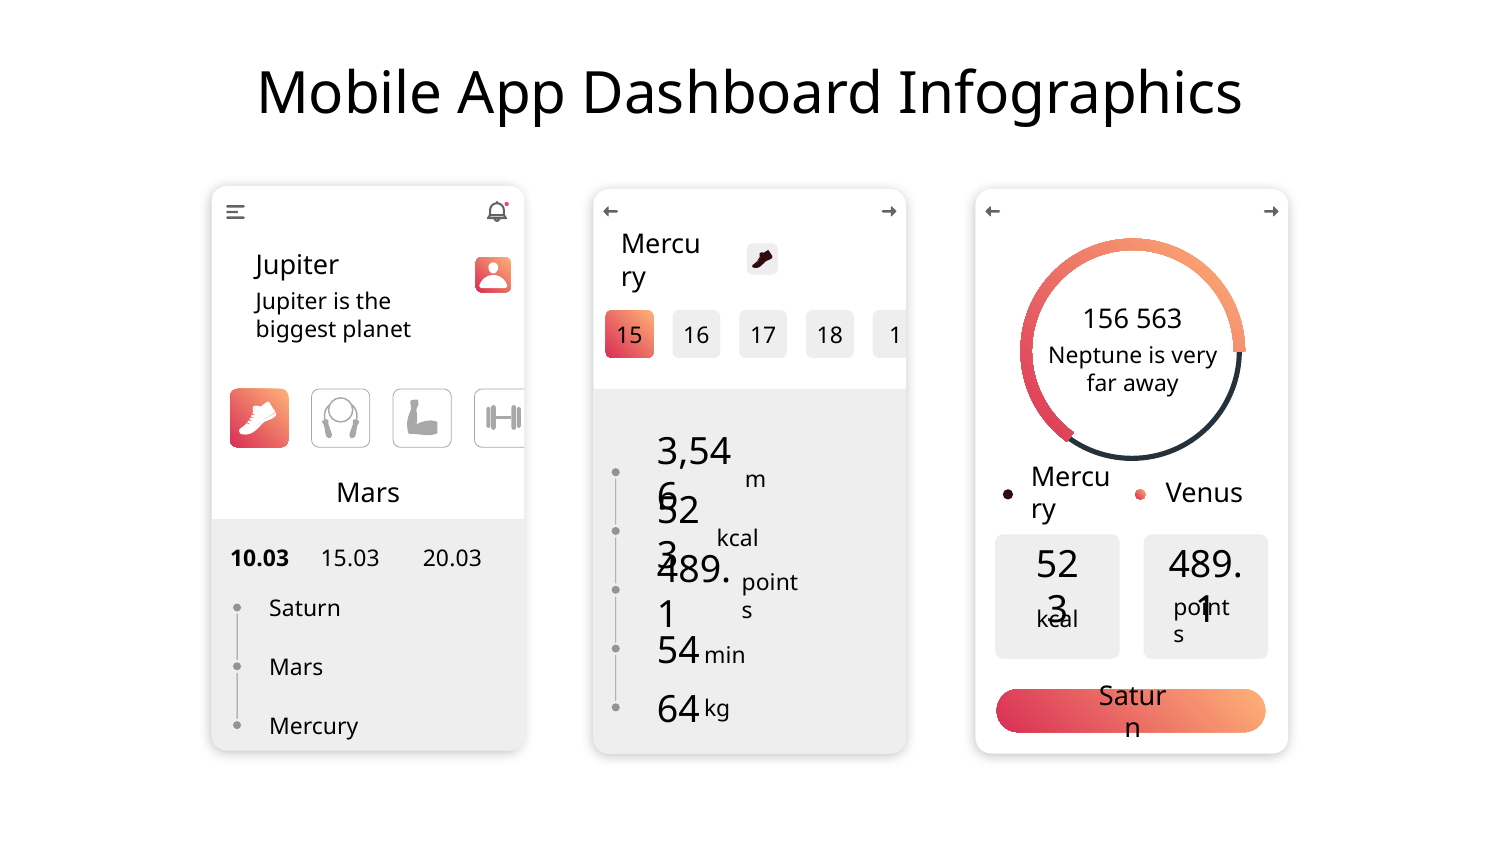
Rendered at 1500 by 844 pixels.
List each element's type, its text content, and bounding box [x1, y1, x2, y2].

title Mobile App Dashboard Infographics [118, 53, 1382, 148]
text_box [229, 388, 289, 448]
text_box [593, 188, 907, 754]
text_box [1002, 471, 1131, 513]
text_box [1032, 297, 1234, 405]
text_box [1009, 564, 1106, 637]
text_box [641, 451, 825, 497]
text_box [641, 686, 785, 728]
text_box 1 [910, 316, 920, 352]
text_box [1135, 471, 1266, 513]
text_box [240, 243, 442, 351]
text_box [310, 388, 371, 448]
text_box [1148, 564, 1264, 638]
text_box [392, 388, 452, 448]
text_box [641, 510, 797, 555]
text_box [473, 388, 525, 448]
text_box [211, 185, 525, 751]
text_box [641, 628, 785, 673]
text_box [641, 569, 822, 614]
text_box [975, 188, 1289, 754]
